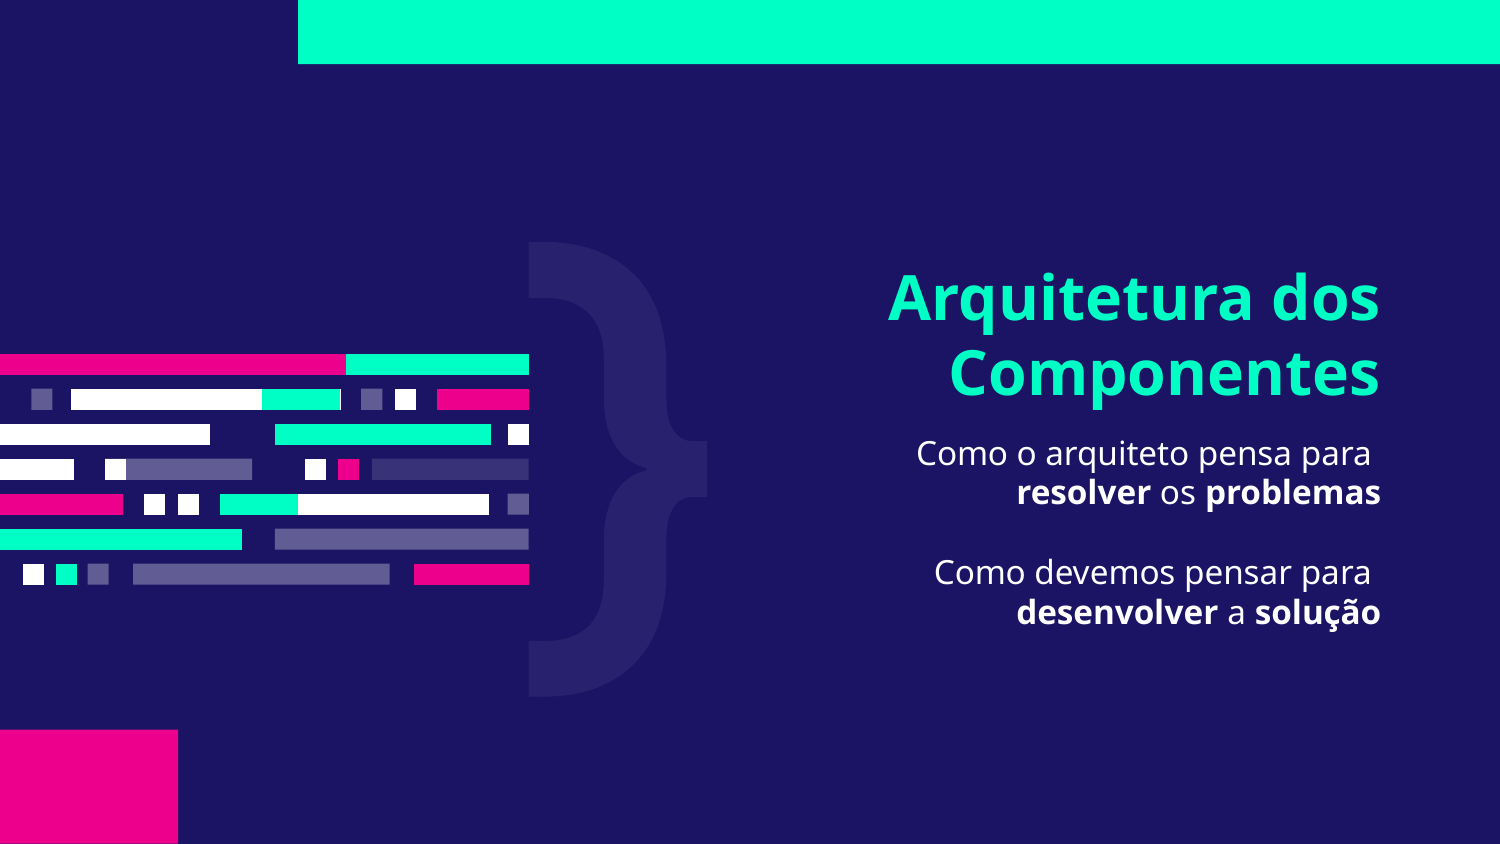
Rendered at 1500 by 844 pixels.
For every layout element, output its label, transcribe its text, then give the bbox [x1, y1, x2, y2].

list Como o arquiteto pensa para resolver os problemas Como devemos pensar para desenvolver a solução [663, 416, 1397, 767]
title Arquitetura dos Componentes [622, 243, 1397, 353]
